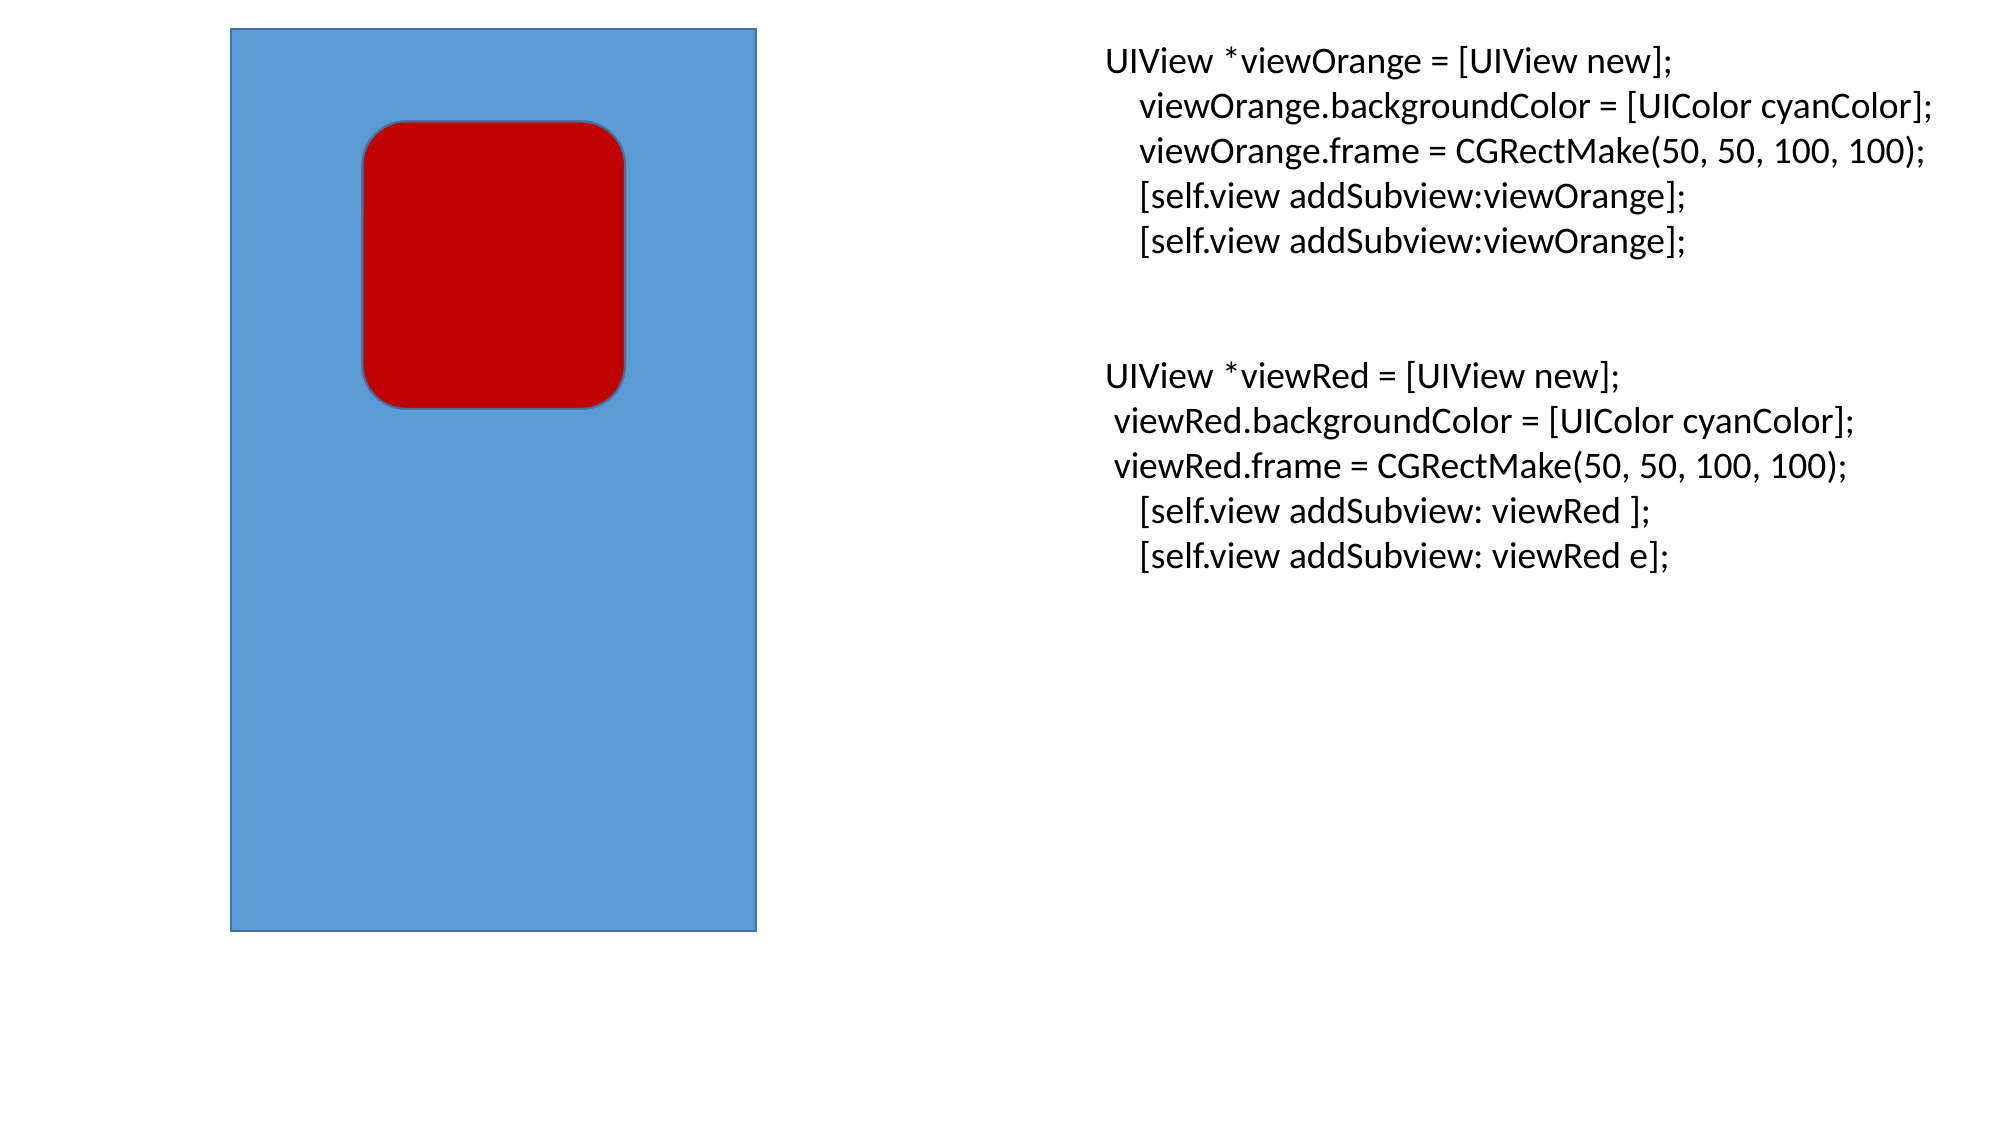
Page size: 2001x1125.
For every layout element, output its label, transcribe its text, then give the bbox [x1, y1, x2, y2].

text_box [230, 28, 757, 932]
text_box [361, 120, 627, 410]
text_box UIView *viewOrange = [UIView new]; viewOrange.backgroundColor = [UIColor cyanColor]; viewOrange.frame = CGRectMake(50, 50, 100, 100); [self.view addSubview:viewOrange]; [self.view addSubview:viewOrange]; UIView *viewRed = [UIView new]; viewRed.backgroundColor = [UIColor cyanColor]; viewRed.frame = CGRectMake(50, 50, 100, 100); [self.view addSubview: viewRed ]; [self.view addSubview: viewRed e]; [1090, 29, 1949, 674]
